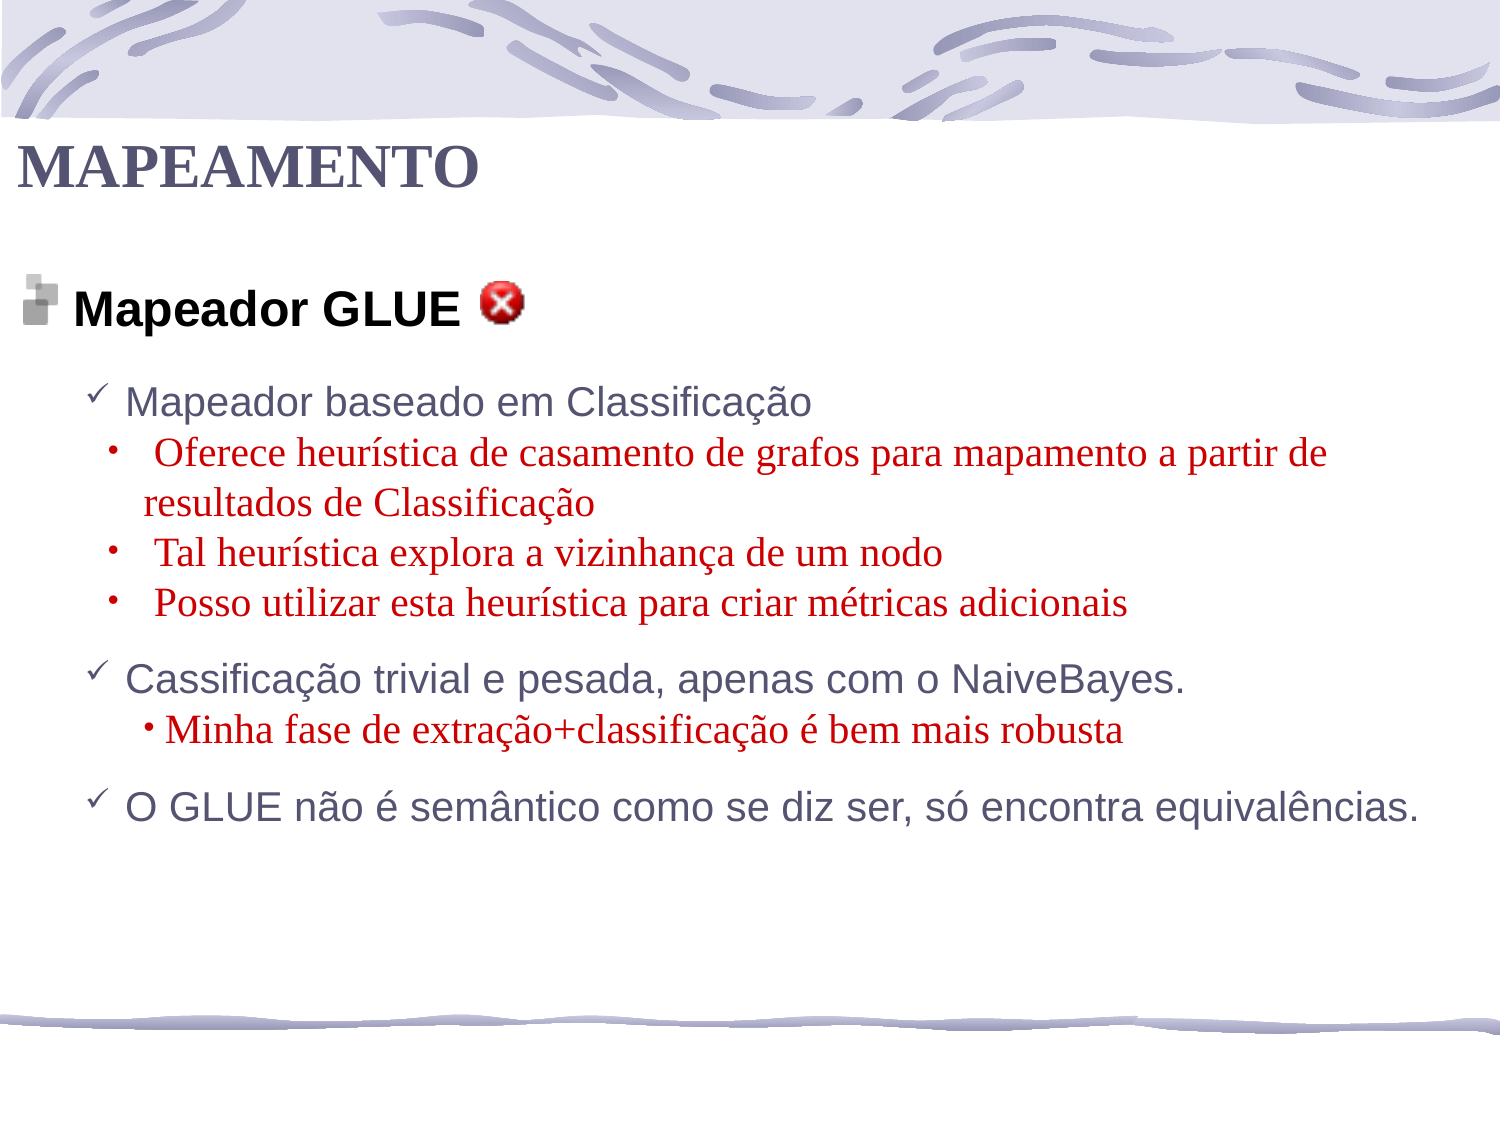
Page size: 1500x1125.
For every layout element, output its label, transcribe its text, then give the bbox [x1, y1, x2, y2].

picture [23, 274, 58, 326]
picture [480, 280, 528, 329]
text_box Mapeador baseado em Classificação Oferece heurística de casamento de grafos para mapamento a partir de resultados de Classificação Tal heurística explora a vizinhança de um nodo Posso utilizar esta heurística para criar métricas adicionais Cassificação trivial e pesada, apenas com o NaiveBayes. Minha fase de extração+classificação é bem mais robusta O GLUE não é semântico como se diz ser, só encontra equivalências. [70, 367, 1500, 837]
text_box MAPEAMENTO [2, 117, 497, 207]
text_box Mapeador GLUE [58, 269, 1289, 345]
